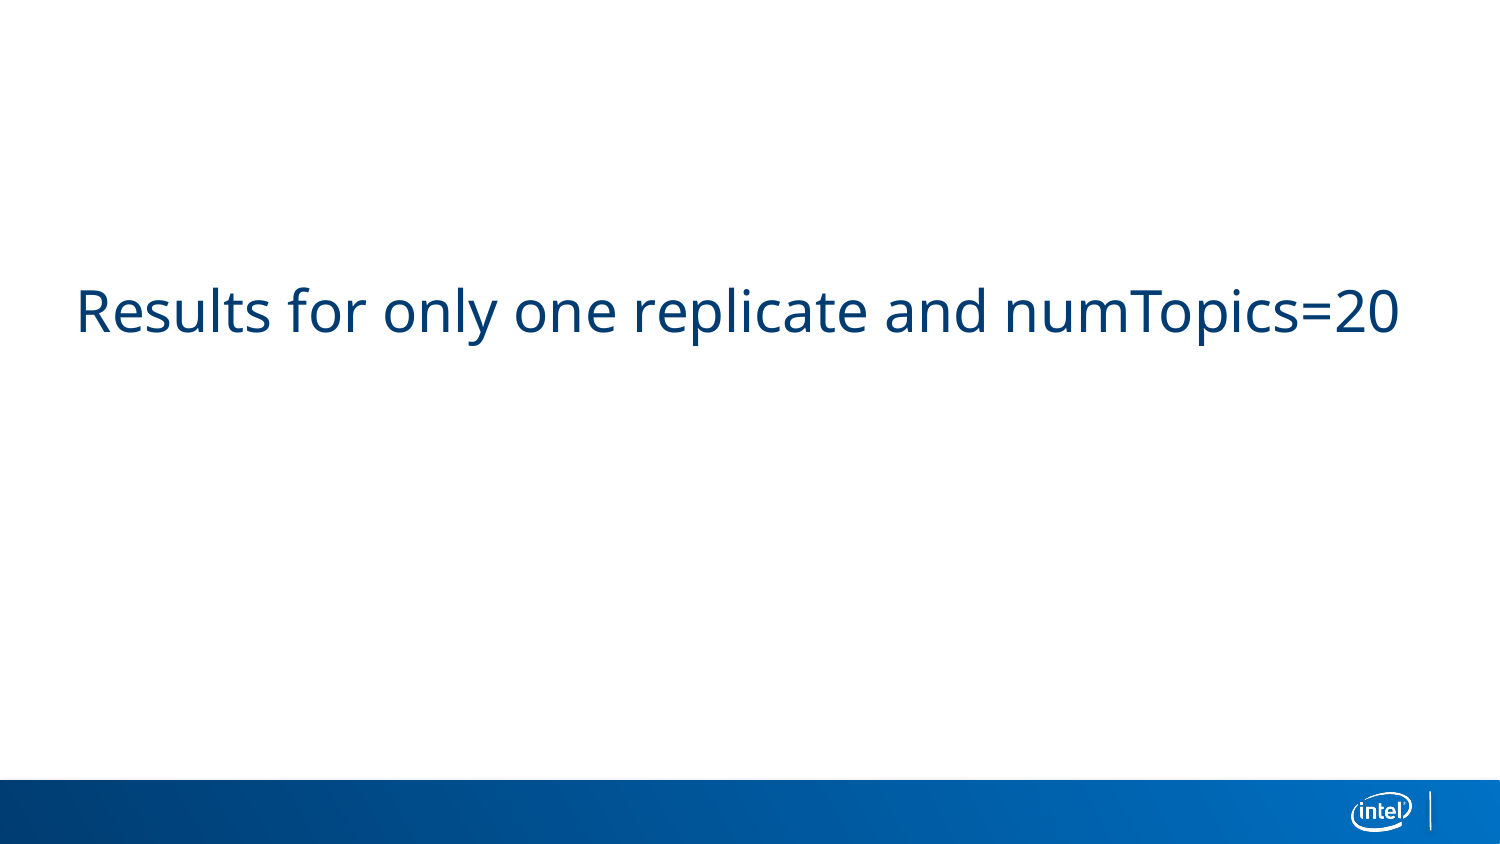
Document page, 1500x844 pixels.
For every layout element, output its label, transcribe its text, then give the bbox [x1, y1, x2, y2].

title Results for only one replicate and numTopics=20 [75, 274, 1426, 417]
picture [1351, 792, 1412, 832]
